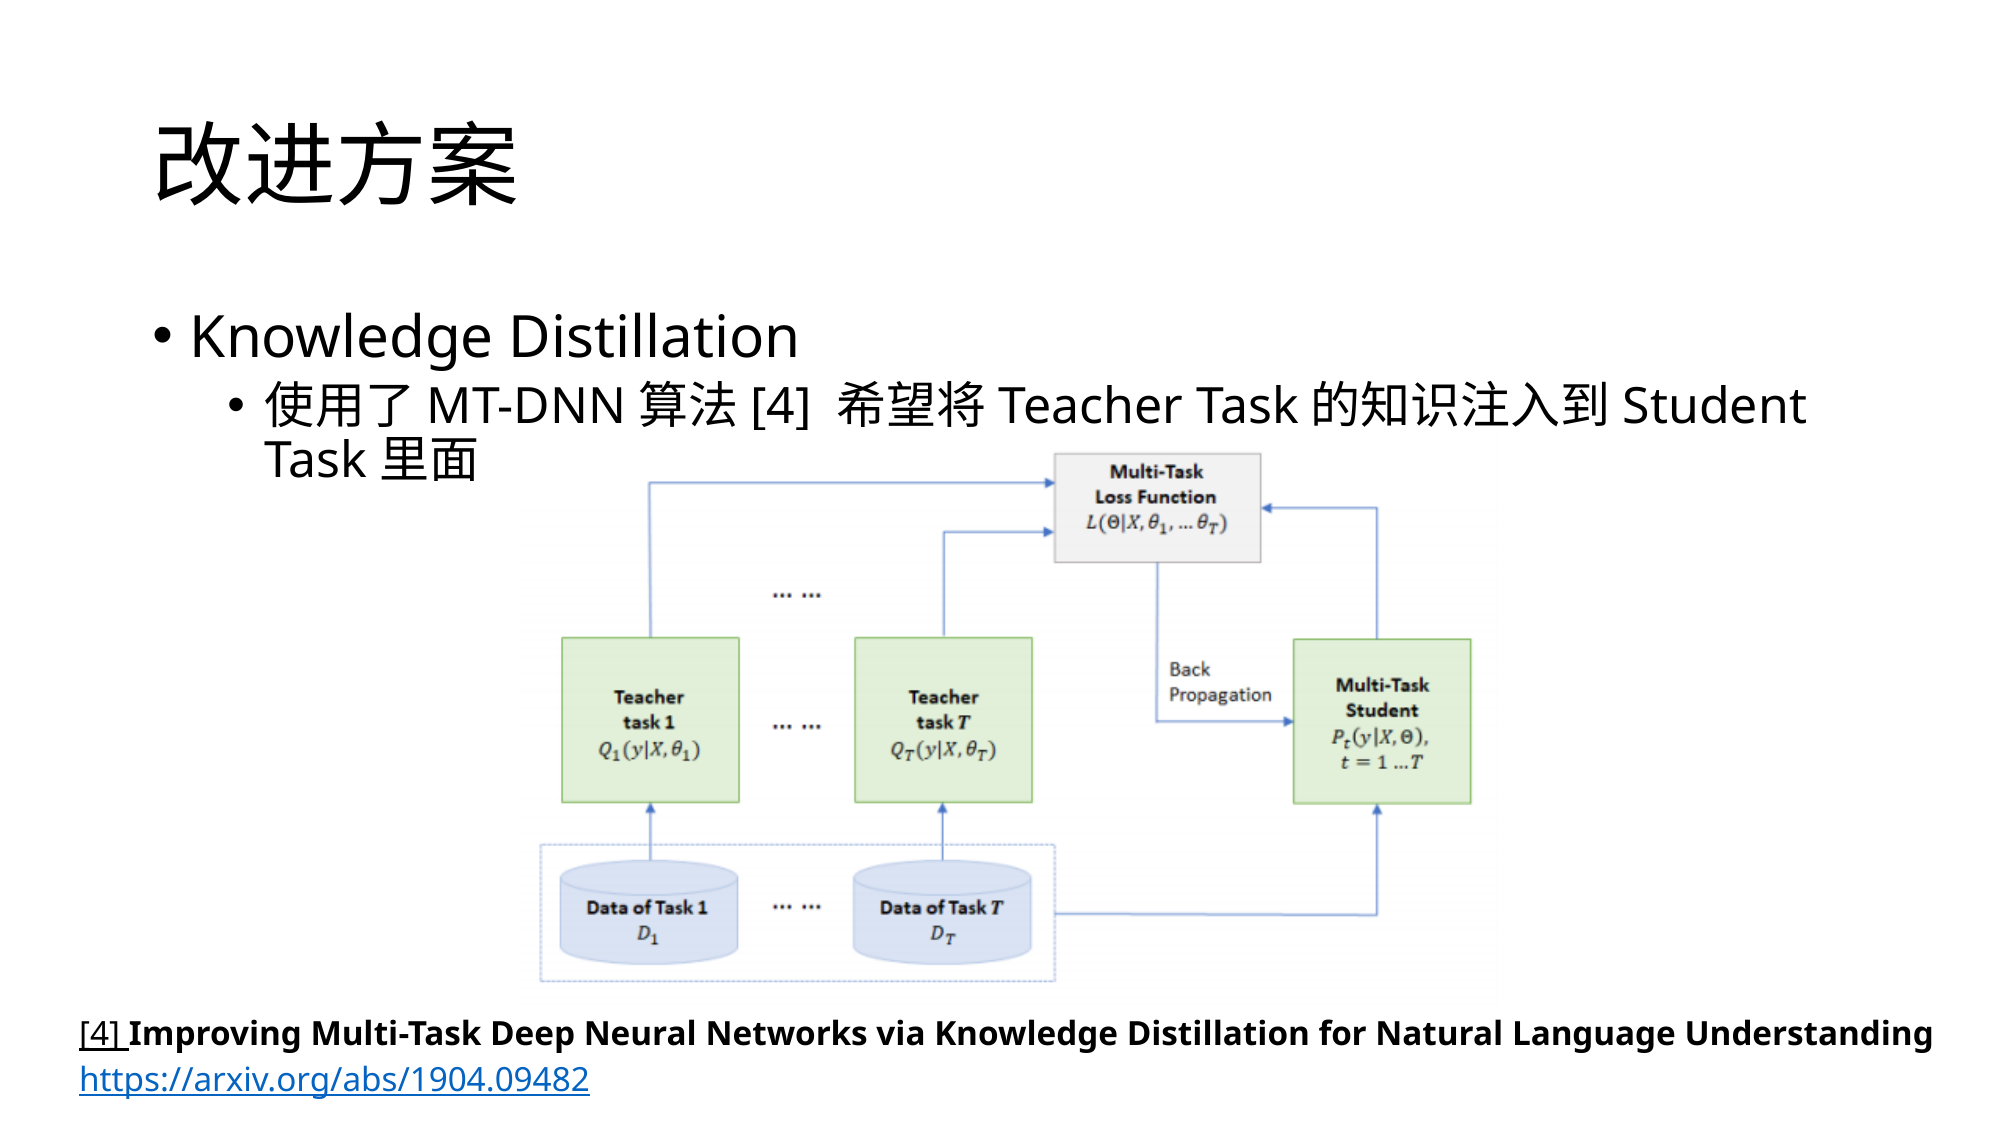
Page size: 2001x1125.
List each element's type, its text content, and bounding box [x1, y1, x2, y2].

text_box [4] Improving Multi-Task Deep Neural Networks via Knowledge Distillation for Natural Language Understanding https://arxiv.org/abs/1904.09482 [64, 1005, 1952, 1111]
picture [513, 430, 1503, 1006]
list Knowledge Distillation 使用了MT-DNN算法[4] 希望将Teacher Task的知识注入到Student Task里面 [137, 299, 1863, 1005]
title 改进方案 [137, 59, 1863, 278]
